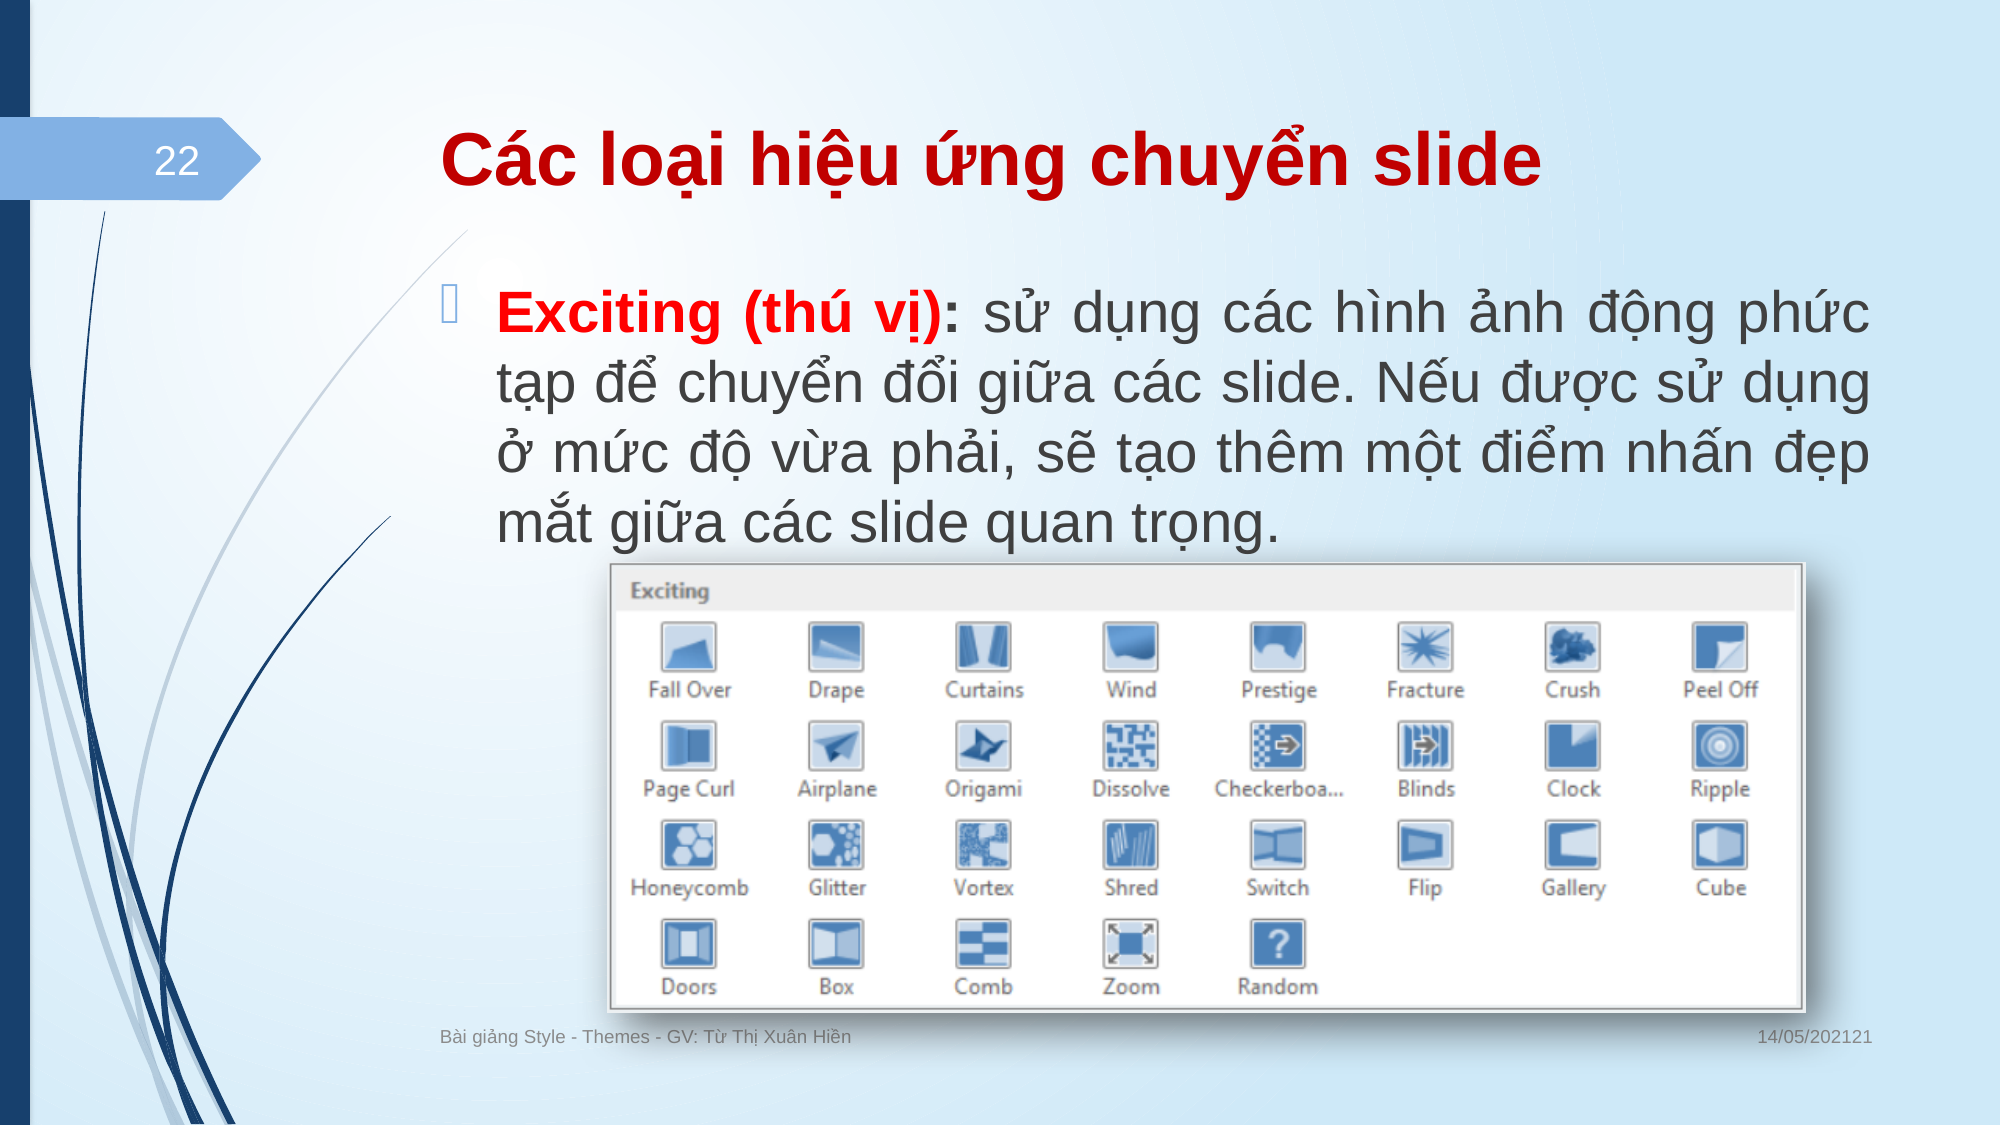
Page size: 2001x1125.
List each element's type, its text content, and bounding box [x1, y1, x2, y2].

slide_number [1699, 1005, 1888, 1067]
picture [606, 562, 1807, 1013]
footer Bài giảng Style - Themes - GV: Từ Thị Xuân Hiền [424, 1006, 1675, 1067]
title Các loại hiệu ứng chuyển slide [425, 102, 1888, 238]
list Exciting (thú vị): sử dụng các hình ảnh động phức tạp để chuyển đổi giữa các slide. Nếu được sử dụng ở mức độ vừa phải, sẽ tạo thêm một điểm nhấn đẹp mắt giữa các slide quan trọng. [424, 266, 1888, 970]
slide_number 22 [87, 129, 216, 190]
